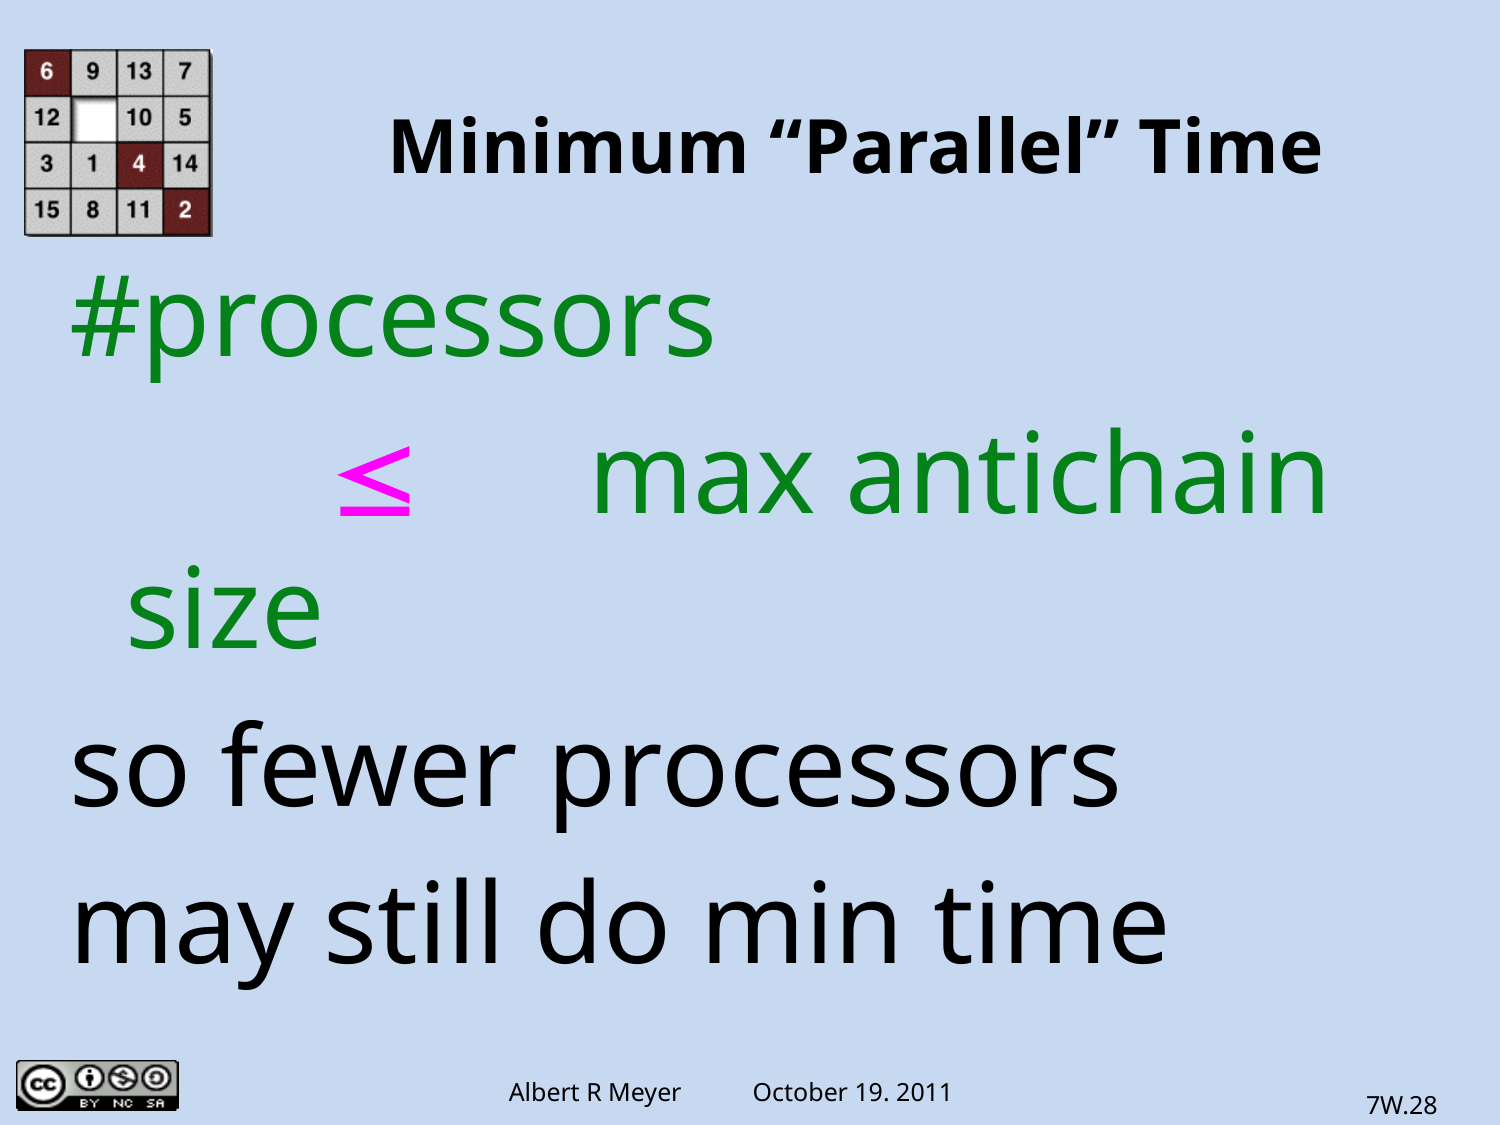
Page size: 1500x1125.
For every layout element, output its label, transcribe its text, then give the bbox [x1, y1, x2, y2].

list #processors ≤ max antichain size so fewer processors may still do min time [54, 236, 1439, 889]
slide_number 7W.28 [1351, 1082, 1500, 1125]
picture [24, 49, 213, 237]
title Minimum “Parallel” Time [237, 50, 1475, 238]
picture [16, 1060, 179, 1111]
